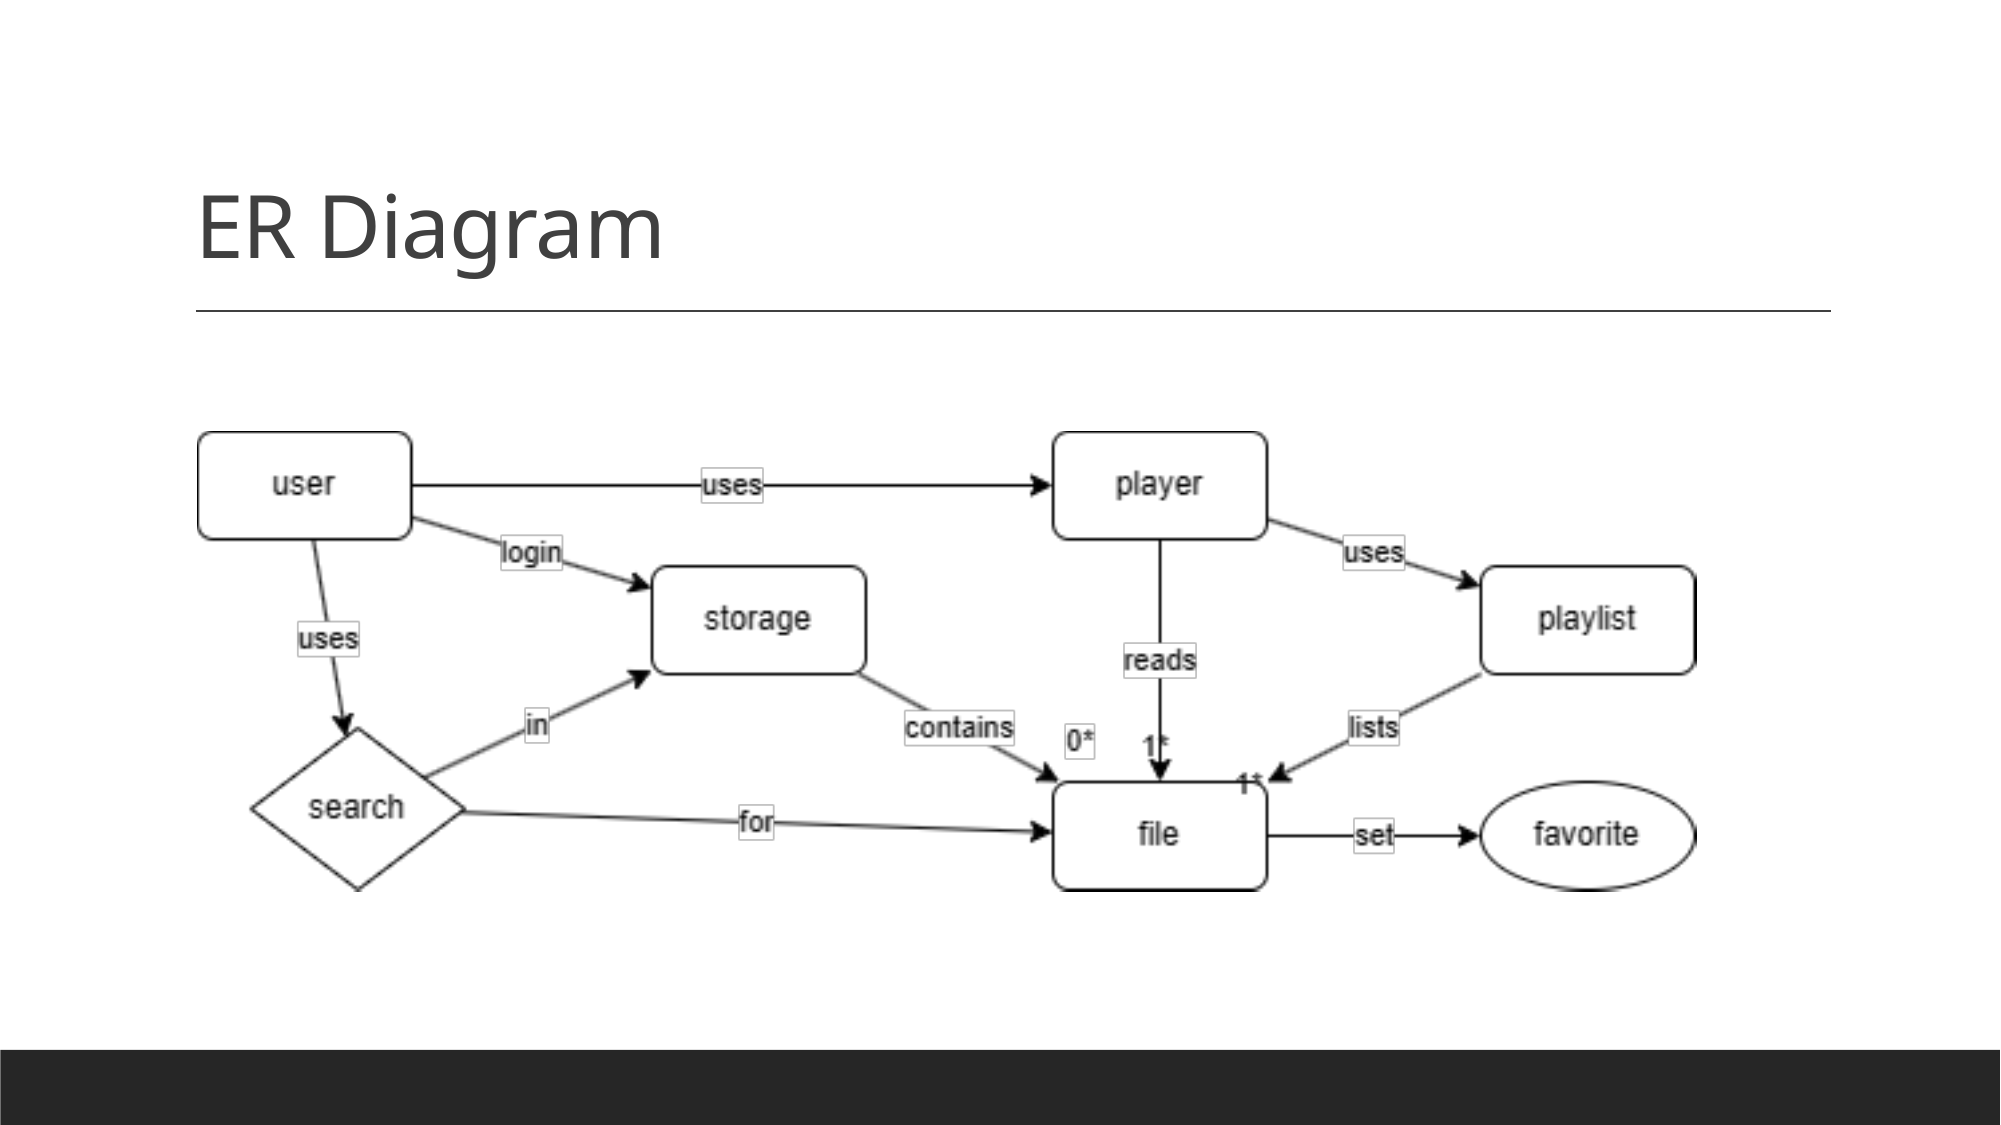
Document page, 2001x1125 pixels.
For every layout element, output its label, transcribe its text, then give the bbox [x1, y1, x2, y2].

title ER Diagram [180, 47, 1830, 285]
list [197, 430, 1697, 892]
